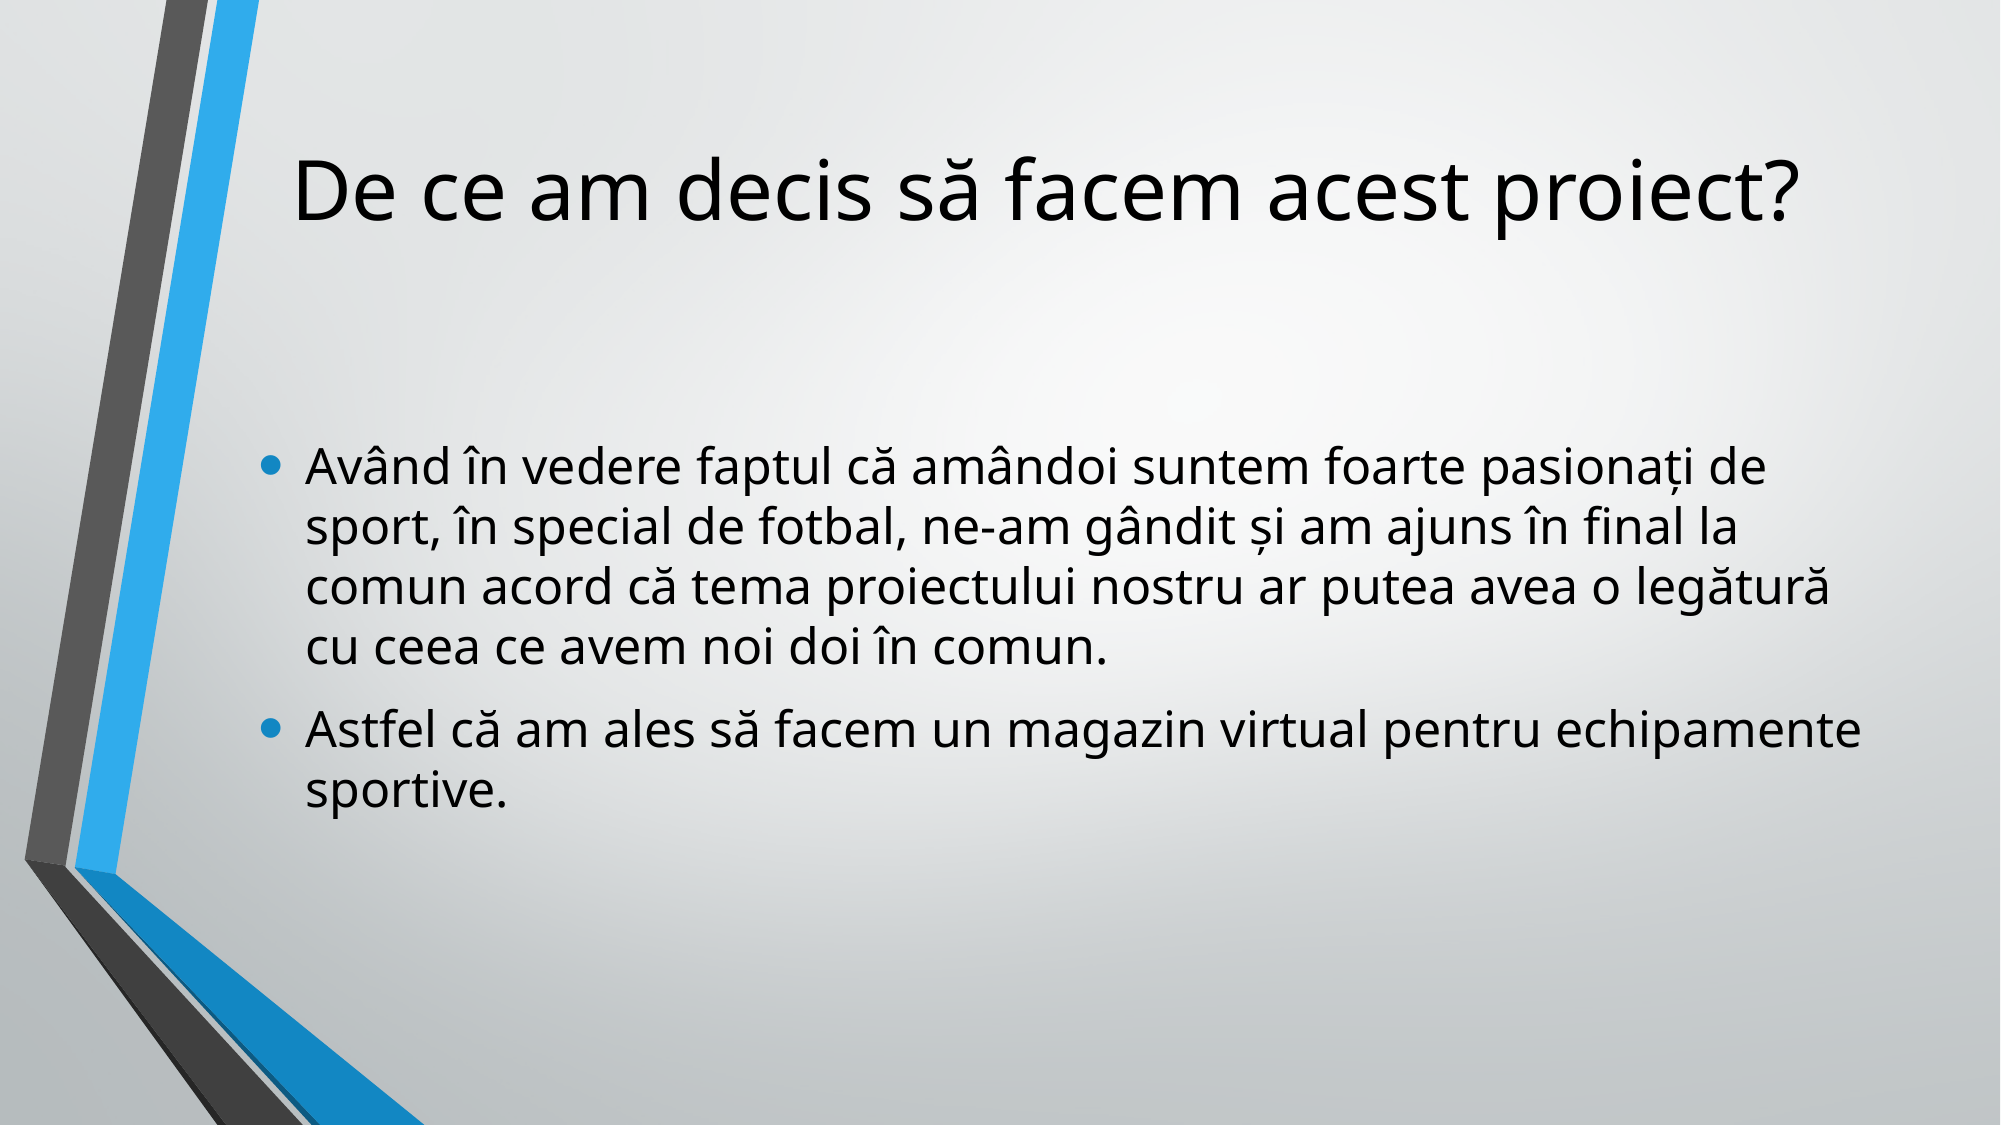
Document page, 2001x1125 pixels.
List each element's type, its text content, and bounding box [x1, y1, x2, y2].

title De ce am decis să facem acest proiect? [243, 112, 1850, 263]
list Având în vedere faptul că amândoi suntem foarte pasionați de sport, în special de fotbal, ne-am gândit și am ajuns în final la comun acord că tema proiectului nostru ar putea avea o legătură cu ceea ce avem noi doi în comun. Astfel că am ales să facem un magazin virtual pentru echipamente sportive. [243, 301, 1887, 950]
